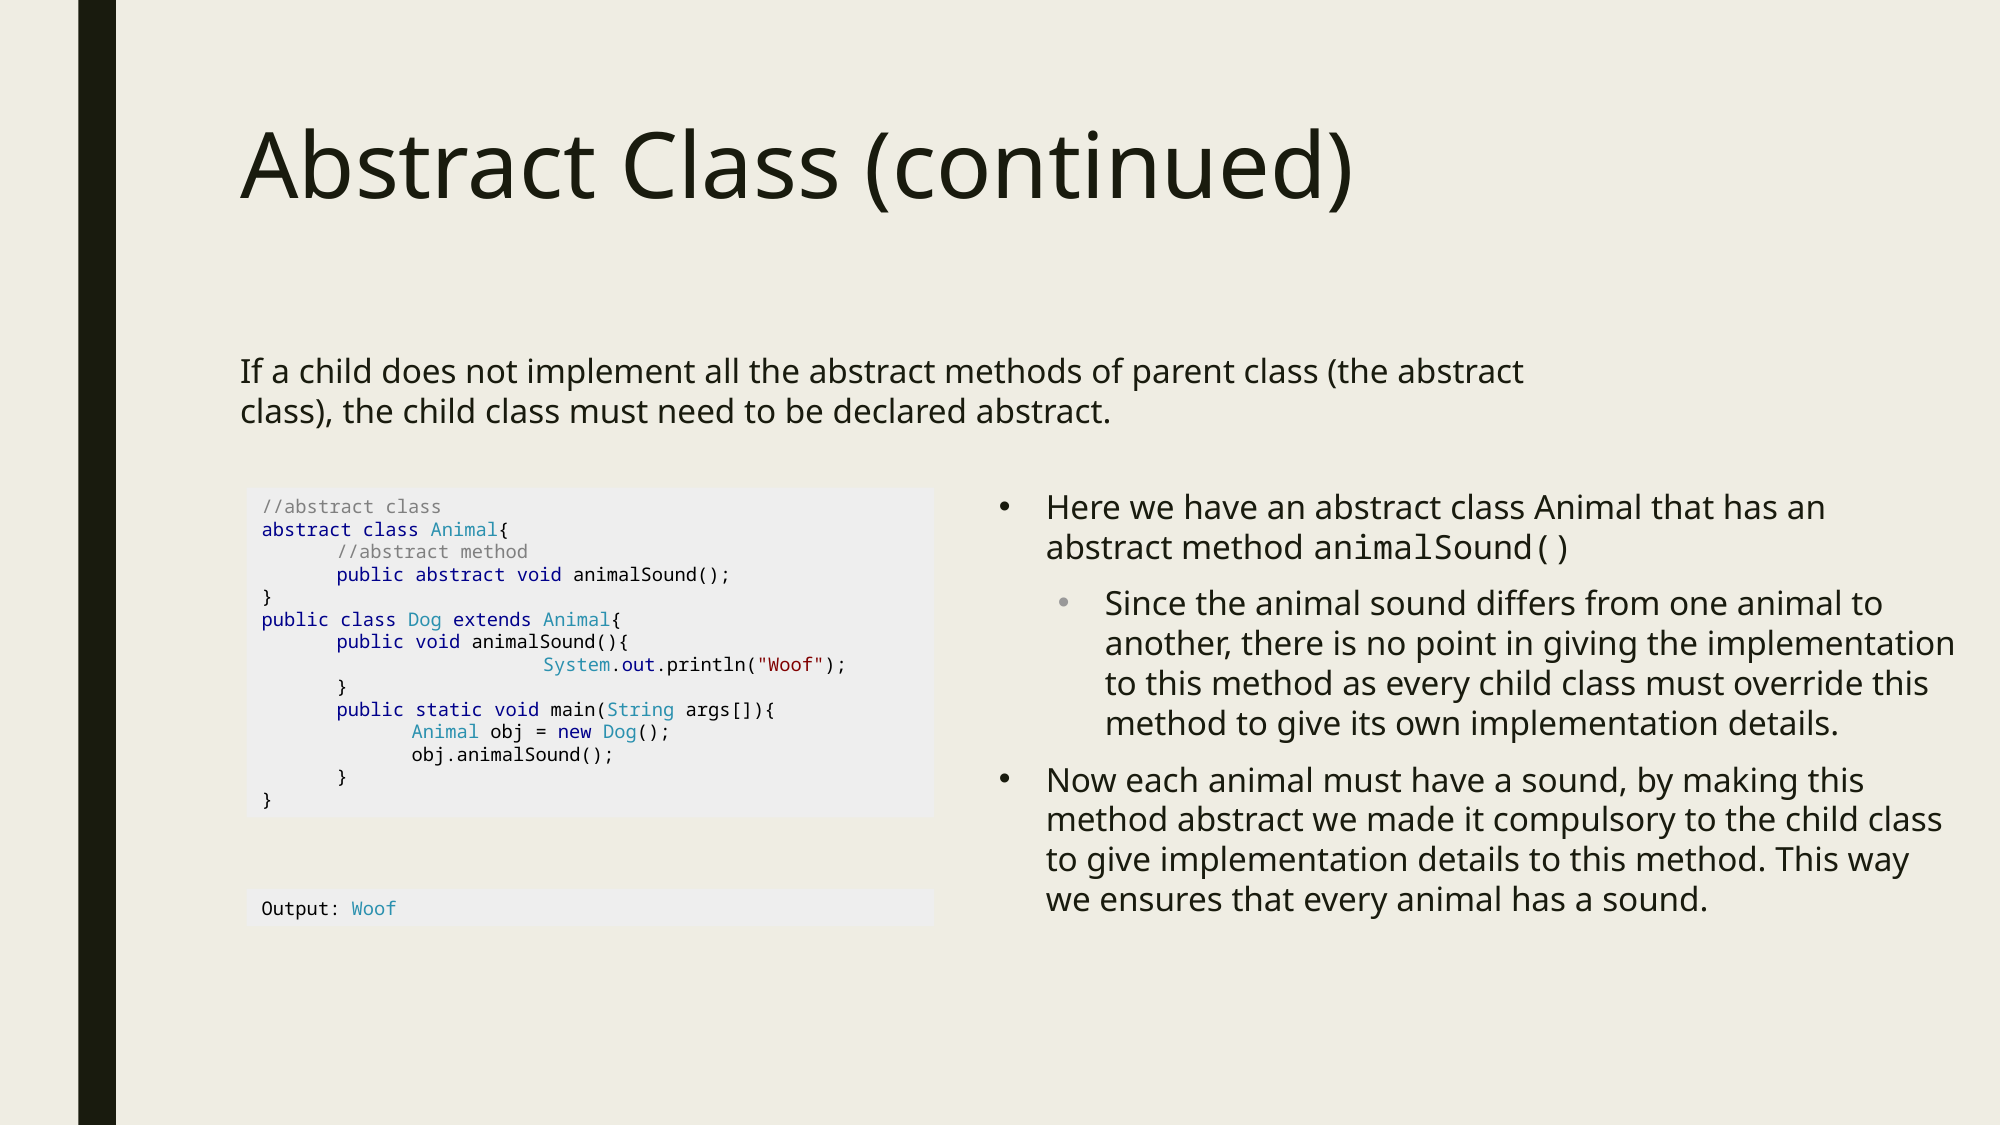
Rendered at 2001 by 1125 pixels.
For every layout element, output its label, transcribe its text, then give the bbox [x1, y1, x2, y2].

text_box Here we have an abstract class Animal that has an abstract method animalSound() Since the animal sound differs from one animal to another, there is no point in giving the implementation to this method as every child class must override this method to give its own implementation details. Now each animal must have a sound, by making this method abstract we made it compulsory to the child class to give implementation details to this method. This way we ensures that every animal has a sound. [984, 485, 1960, 1028]
text_box Output: Woof [246, 888, 935, 927]
title Abstract Class (continued) [225, 112, 1800, 357]
text_box //abstract class abstract class Animal{ //abstract method public abstract void animalSound(); } public class Dog extends Animal{ public void animalSound(){ System.out.println("Woof"); } public static void main(String args[]){ Animal obj = new Dog(); obj.animalSound(); } } [246, 487, 935, 818]
text_box If a child does not implement all the abstract methods of parent class (the abstract class), the child class must need to be declared abstract. [225, 341, 1583, 440]
